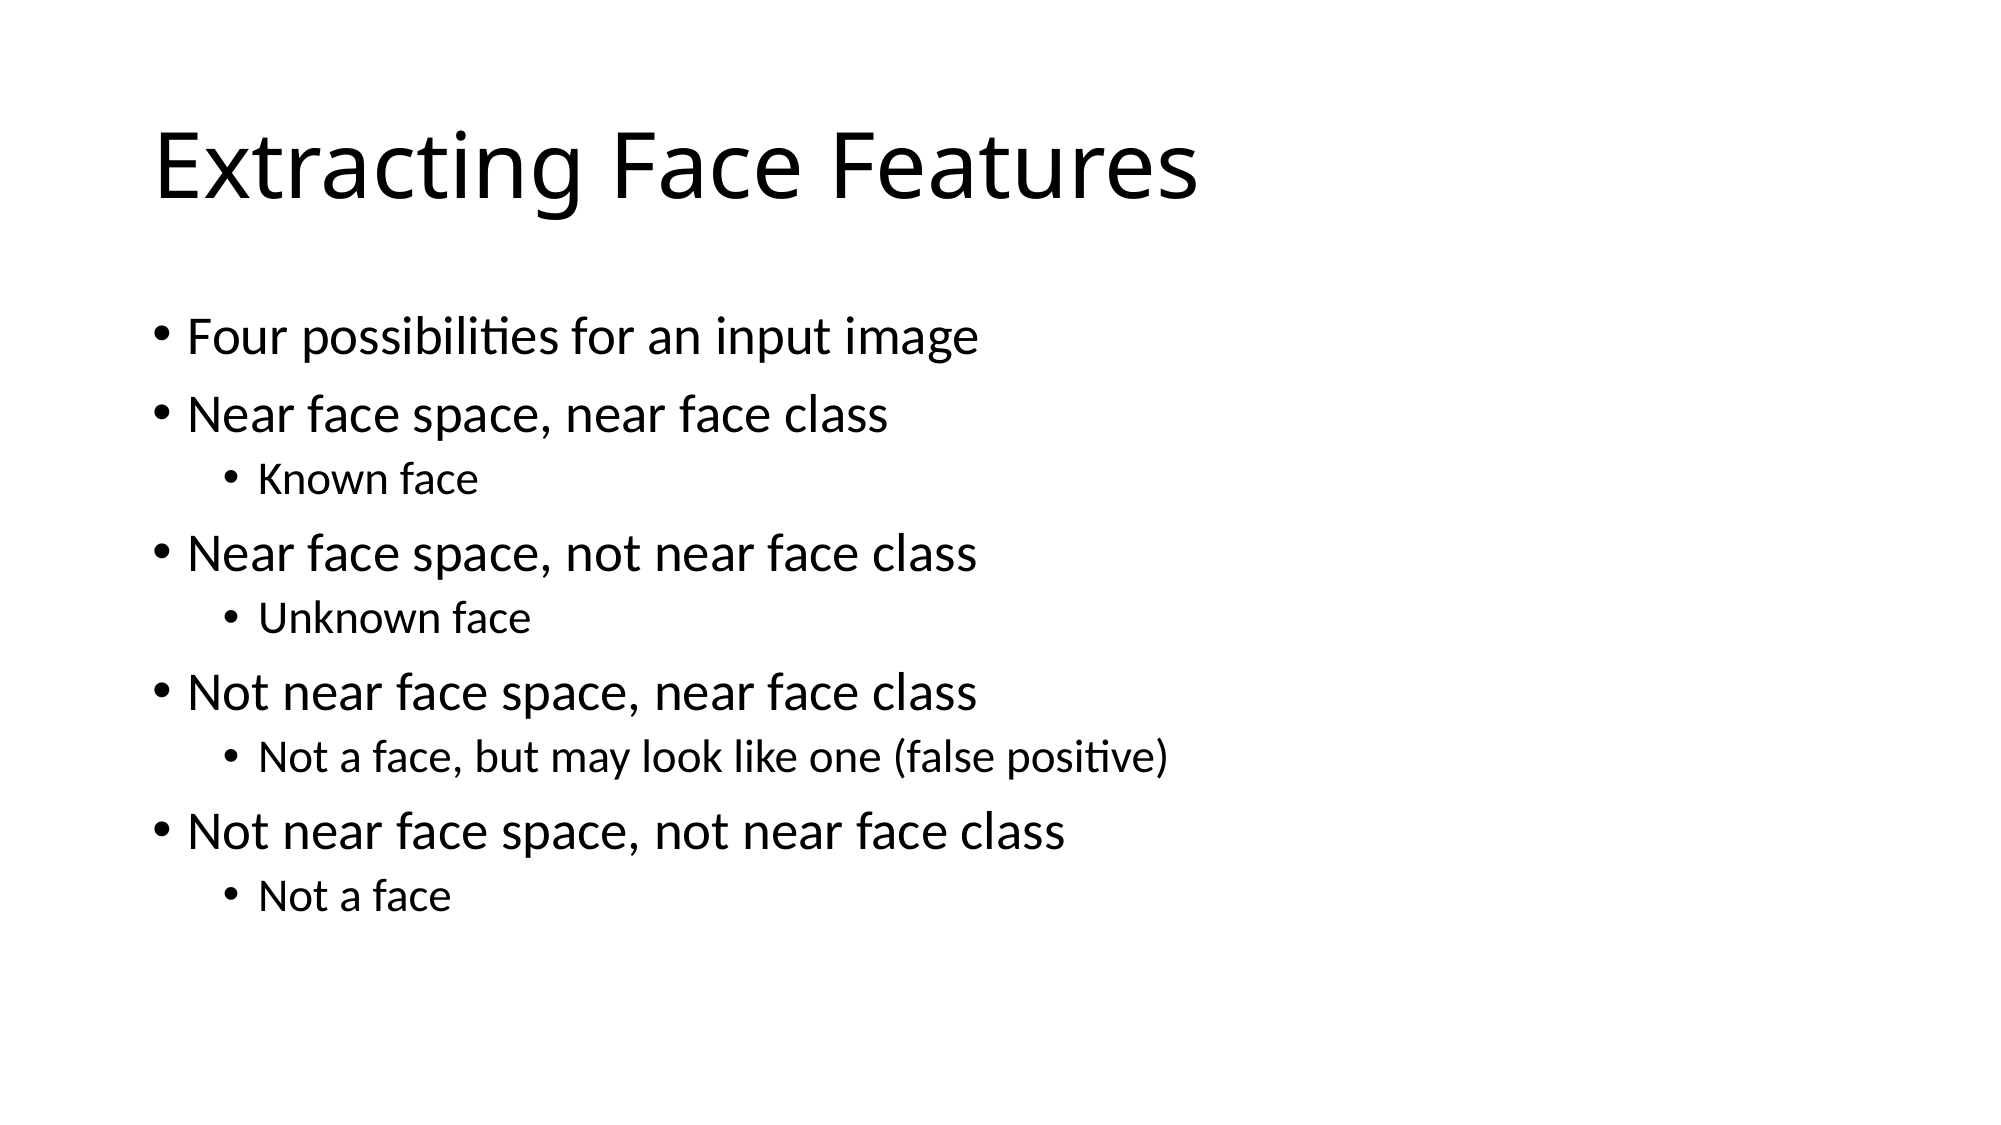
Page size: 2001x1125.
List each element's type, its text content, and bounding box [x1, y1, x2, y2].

list Four possibilities for an input image Near face space, near face class Known face Near face space, not near face class Unknown face Not near face space, near face class Not a face, but may look like one (false positive) Not near face space, not near face class Not a face [137, 299, 1863, 1014]
title Extracting Face Features [137, 59, 1863, 278]
